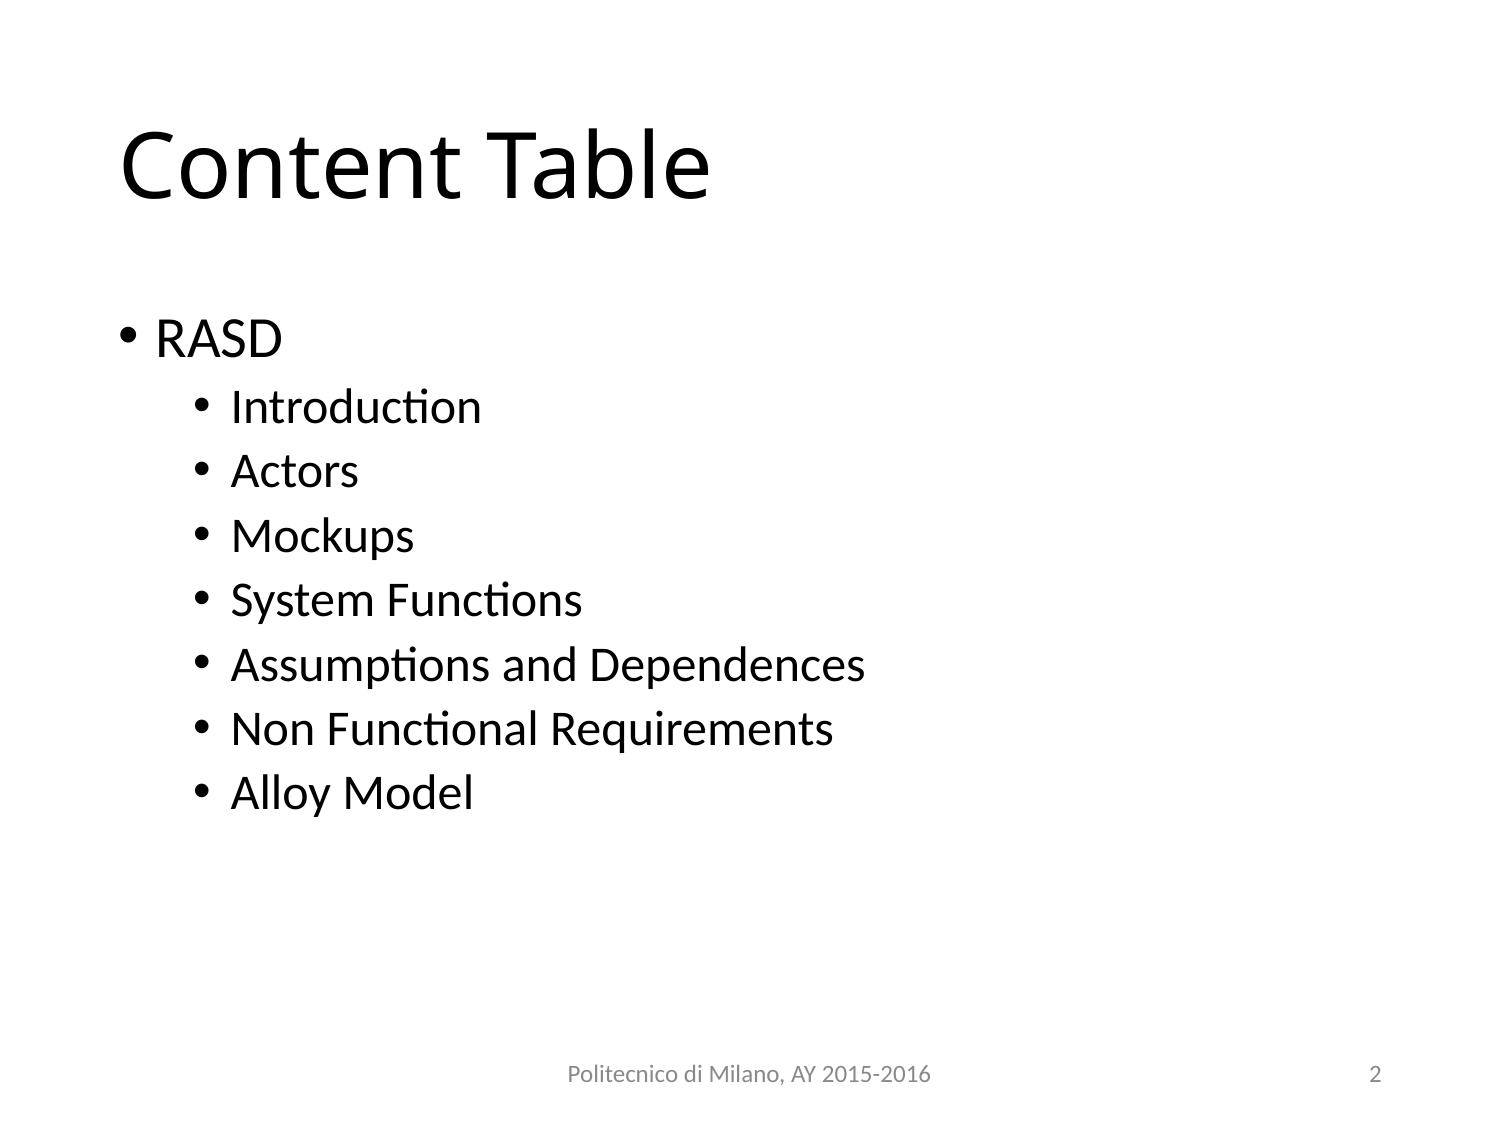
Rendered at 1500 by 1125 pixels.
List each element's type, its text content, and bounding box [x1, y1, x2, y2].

slide_number 2 [1059, 1042, 1397, 1103]
title Content Table [103, 59, 1397, 278]
list RASD Introduction Actors Mockups System Functions Assumptions and Dependences Non Functional Requirements Alloy Model [103, 299, 1397, 1014]
text_box Politecnico di Milano, AY 2015-2016 [496, 1042, 1003, 1103]
